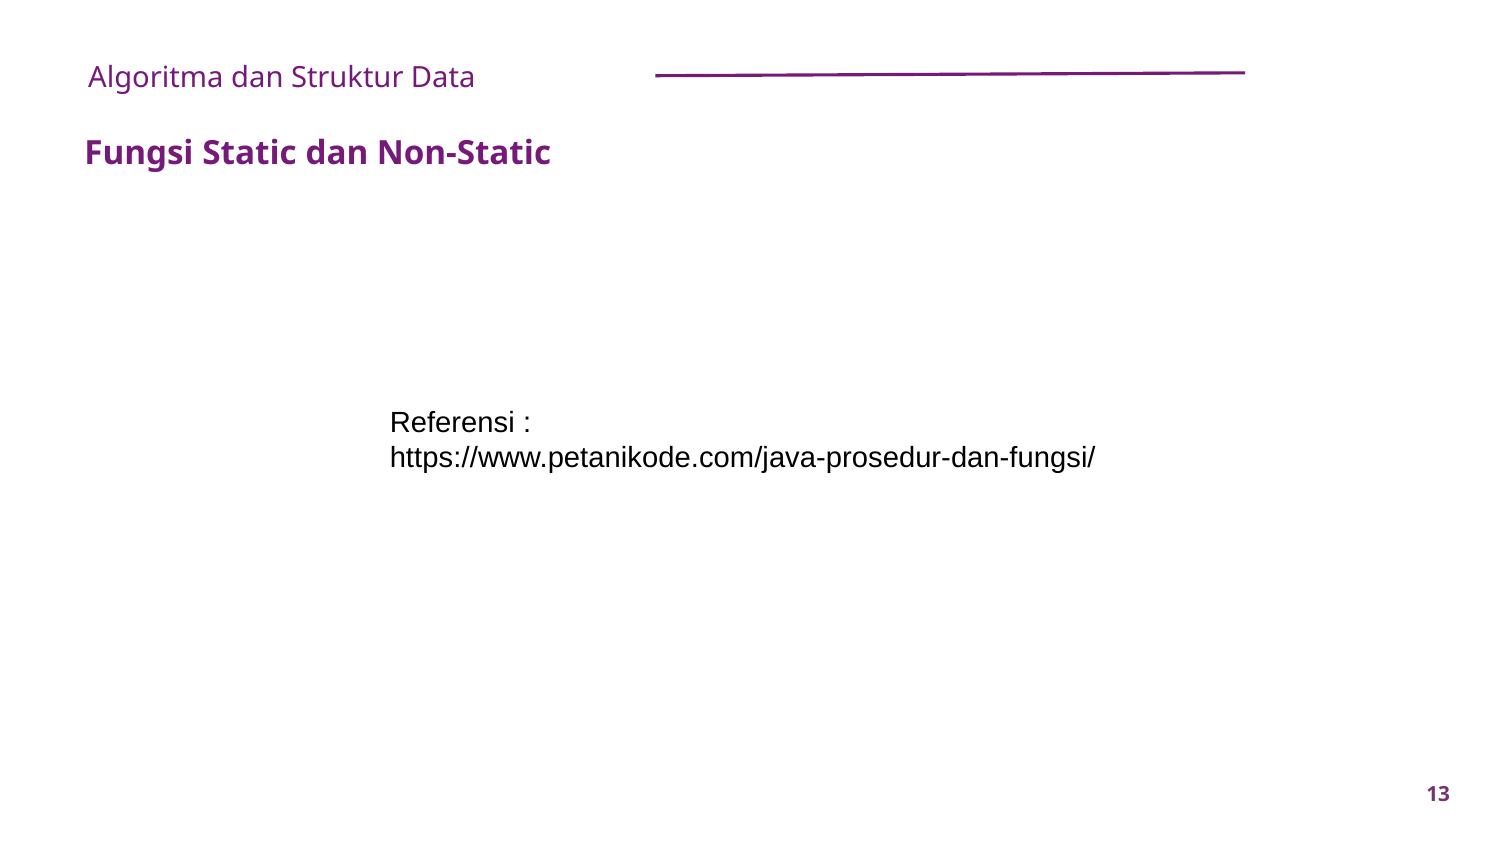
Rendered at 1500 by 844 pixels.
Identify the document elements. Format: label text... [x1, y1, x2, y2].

text_box Algoritma dan Struktur Data [73, 35, 656, 77]
text_box 13 [1374, 762, 1465, 828]
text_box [655, 72, 1246, 76]
text_box Referensi : https://www.petanikode.com/java-prosedur-dan-fungsi/ [374, 396, 1125, 482]
text_box Fungsi Static dan Non-Static [69, 77, 750, 218]
